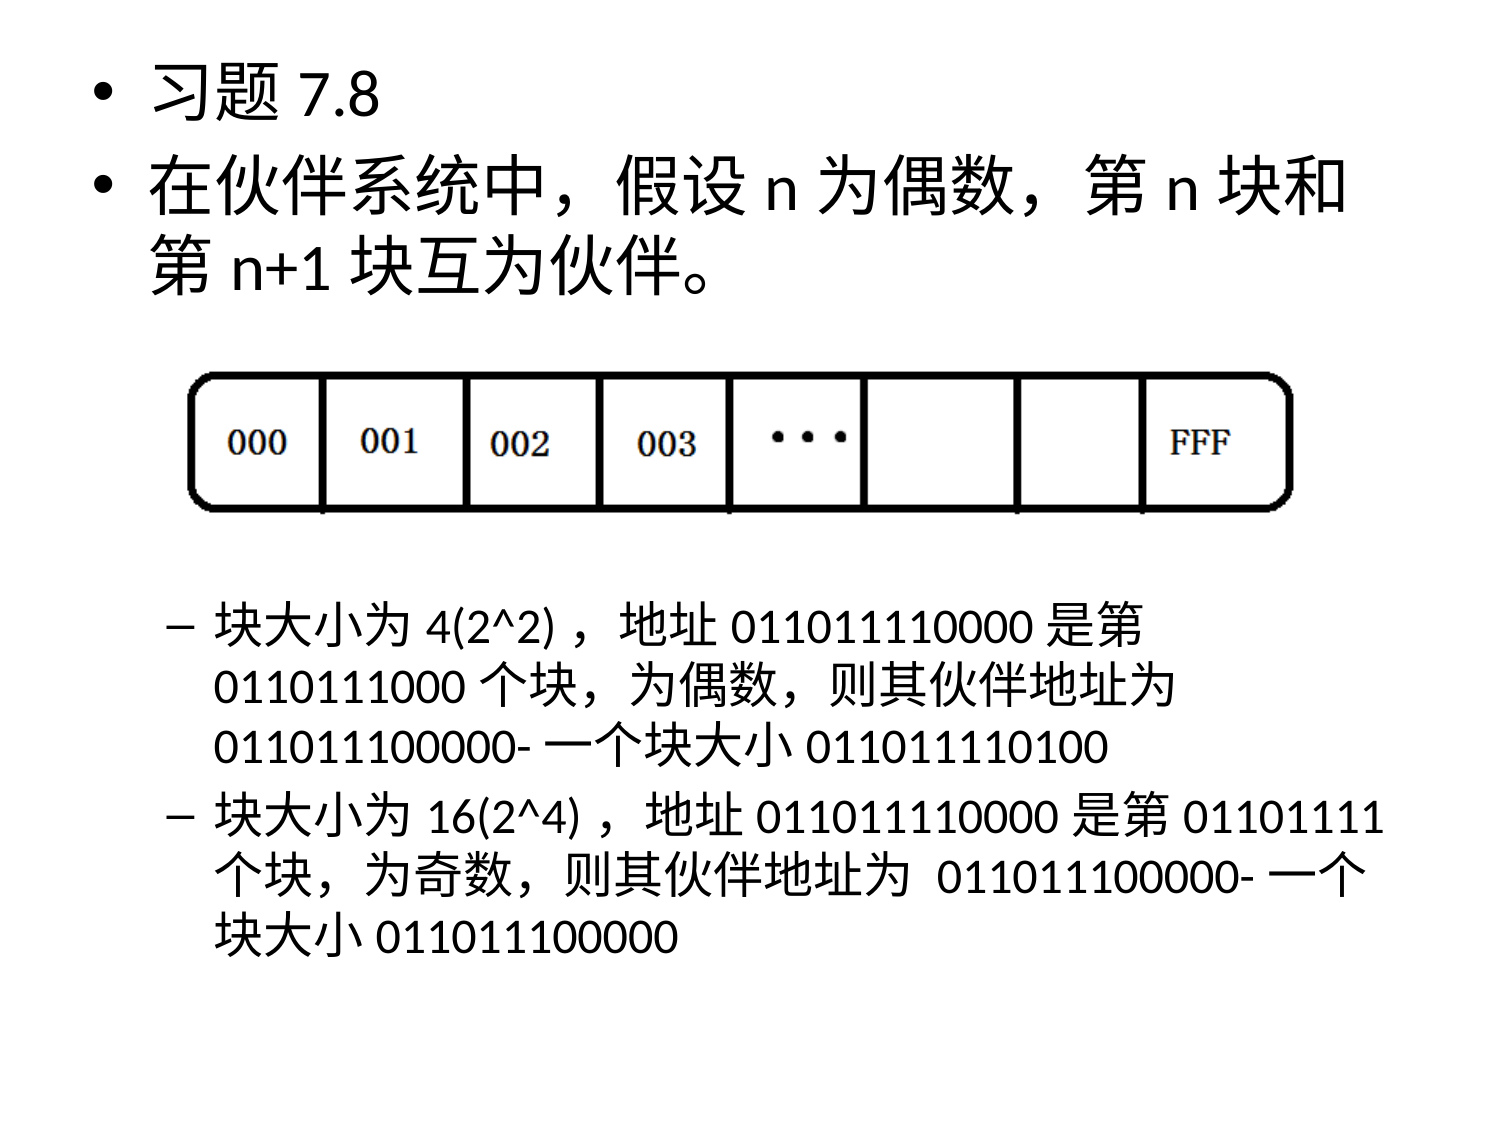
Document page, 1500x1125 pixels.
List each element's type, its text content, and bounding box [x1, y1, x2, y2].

picture [161, 324, 1350, 567]
list 习题7.8 在伙伴系统中，假设n为偶数，第n块和第n+1块互为伙伴。 块大小为4(2^2)，地址011011110000是第0110111000个块，为偶数，则其伙伴地址为 011011100000-一个块大小011011110100 块大小为16(2^4)，地址011011110000是第01101111个块，为奇数，则其伙伴地址为 011011100000-一个块大小011011100000 [76, 42, 1425, 1005]
